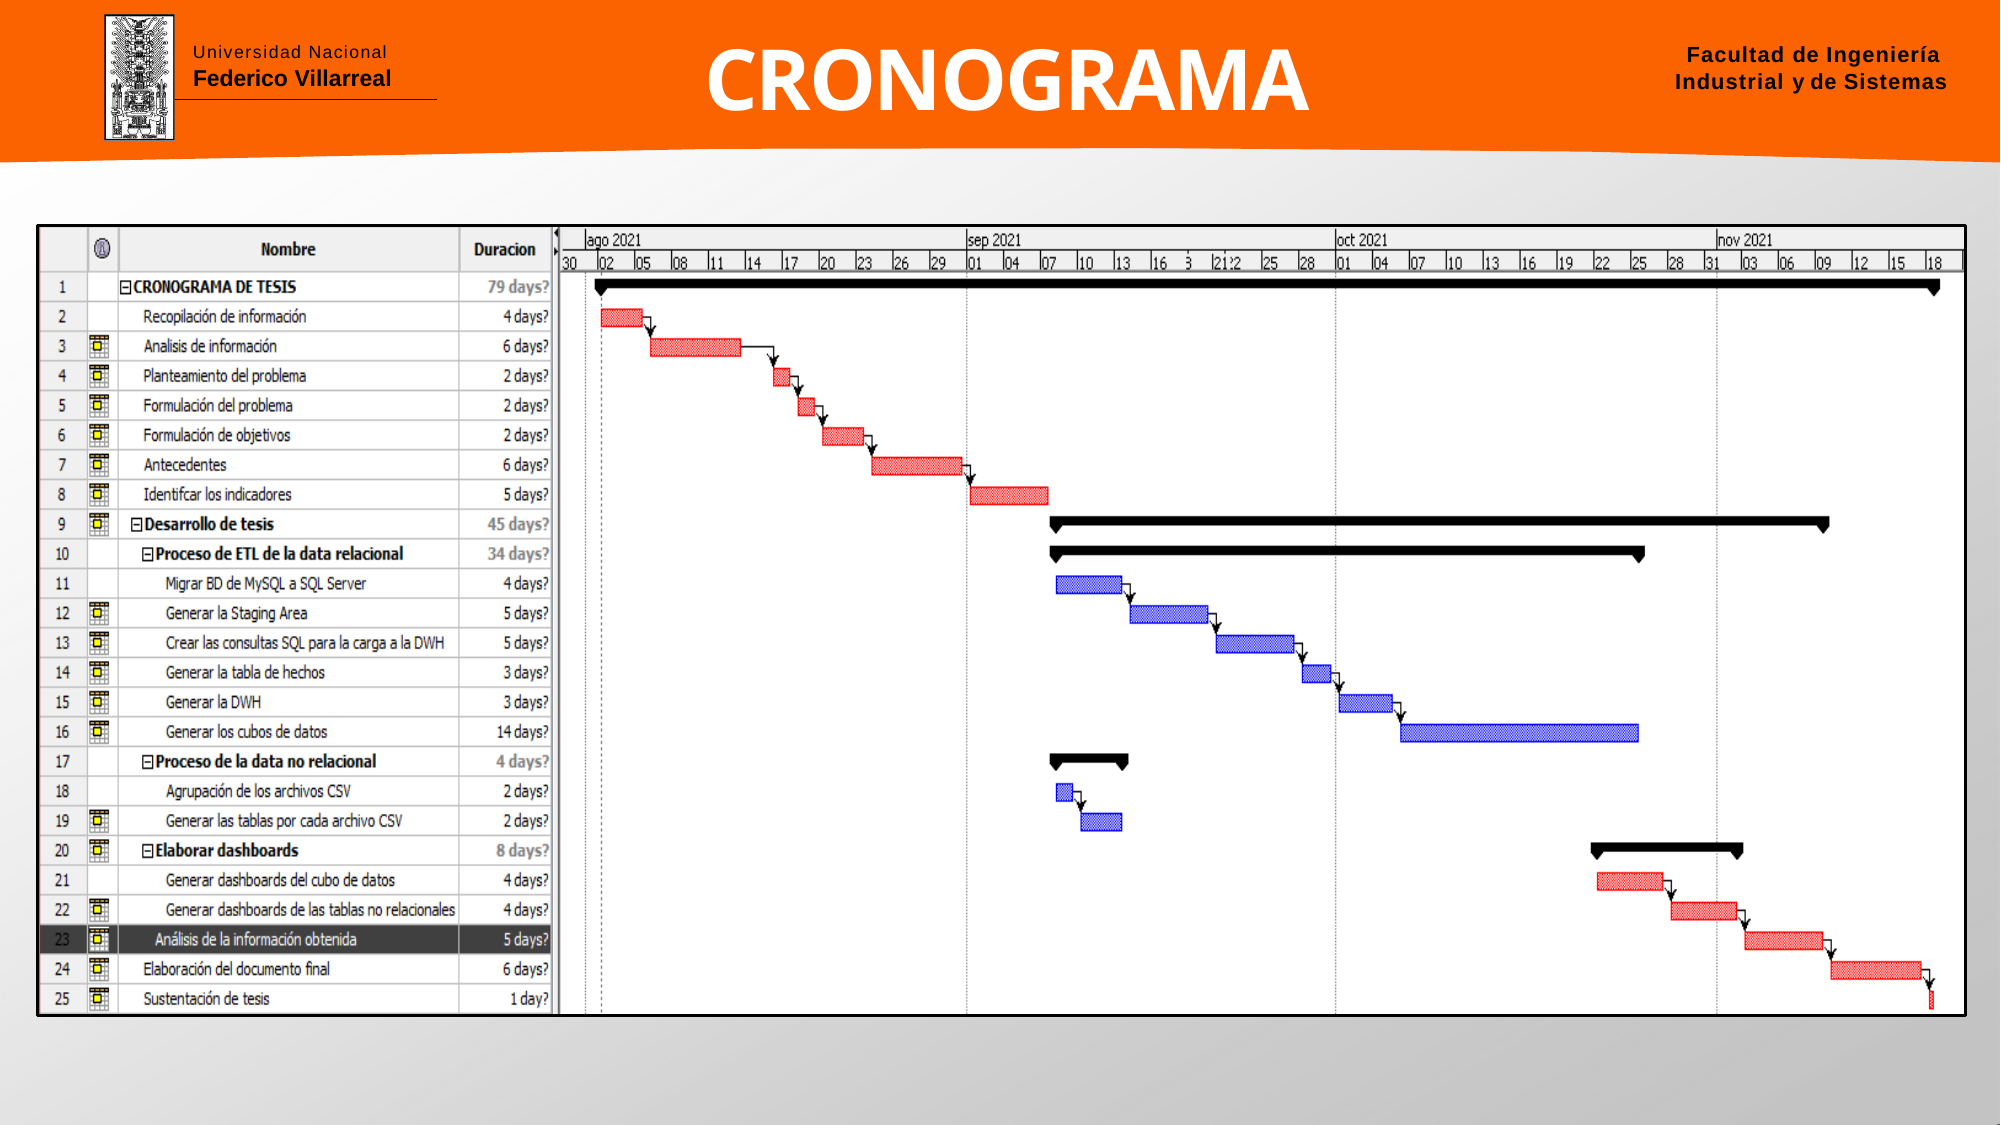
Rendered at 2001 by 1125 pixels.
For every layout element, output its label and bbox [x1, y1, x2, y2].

picture [0, 163, 2000, 1125]
text_box [0, 0, 2000, 163]
